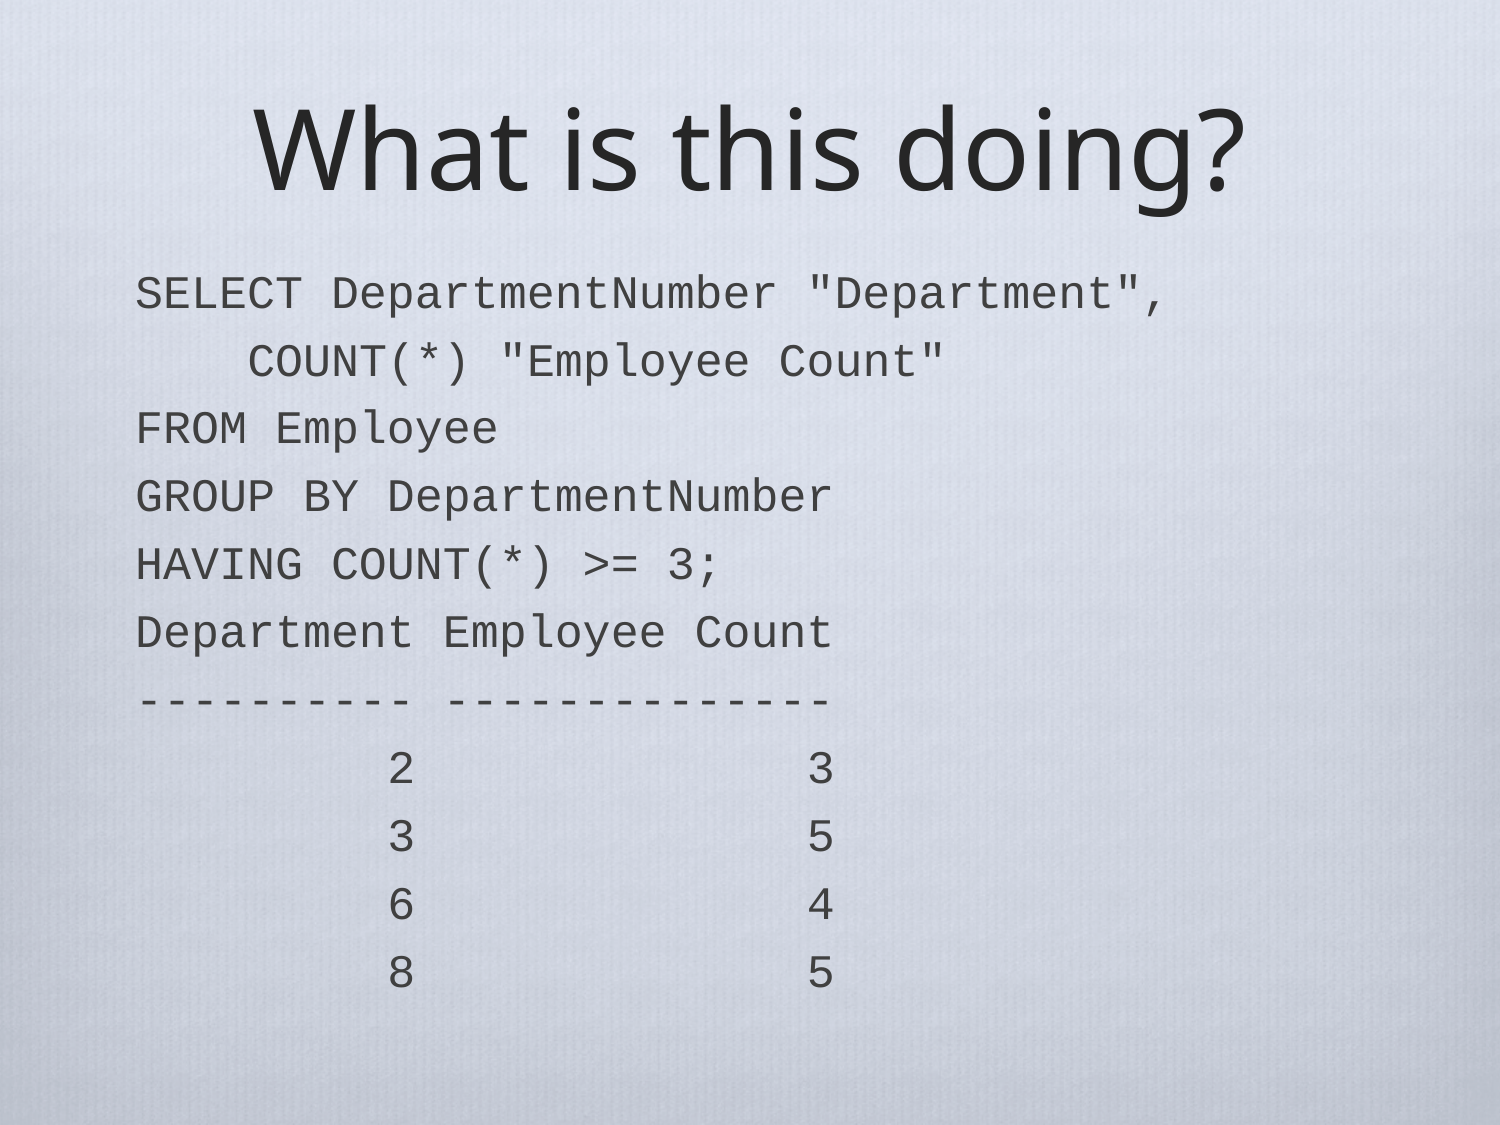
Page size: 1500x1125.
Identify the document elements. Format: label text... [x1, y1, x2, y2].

list SELECT DepartmentNumber "Department", COUNT(*) "Employee Count" FROM Employee GROUP BY DepartmentNumber HAVING COUNT(*) >= 3; Department Employee Count ---------- -------------- 2 3 3 5 6 4 8 5 [119, 260, 1381, 1011]
title What is this doing? [119, 51, 1381, 240]
